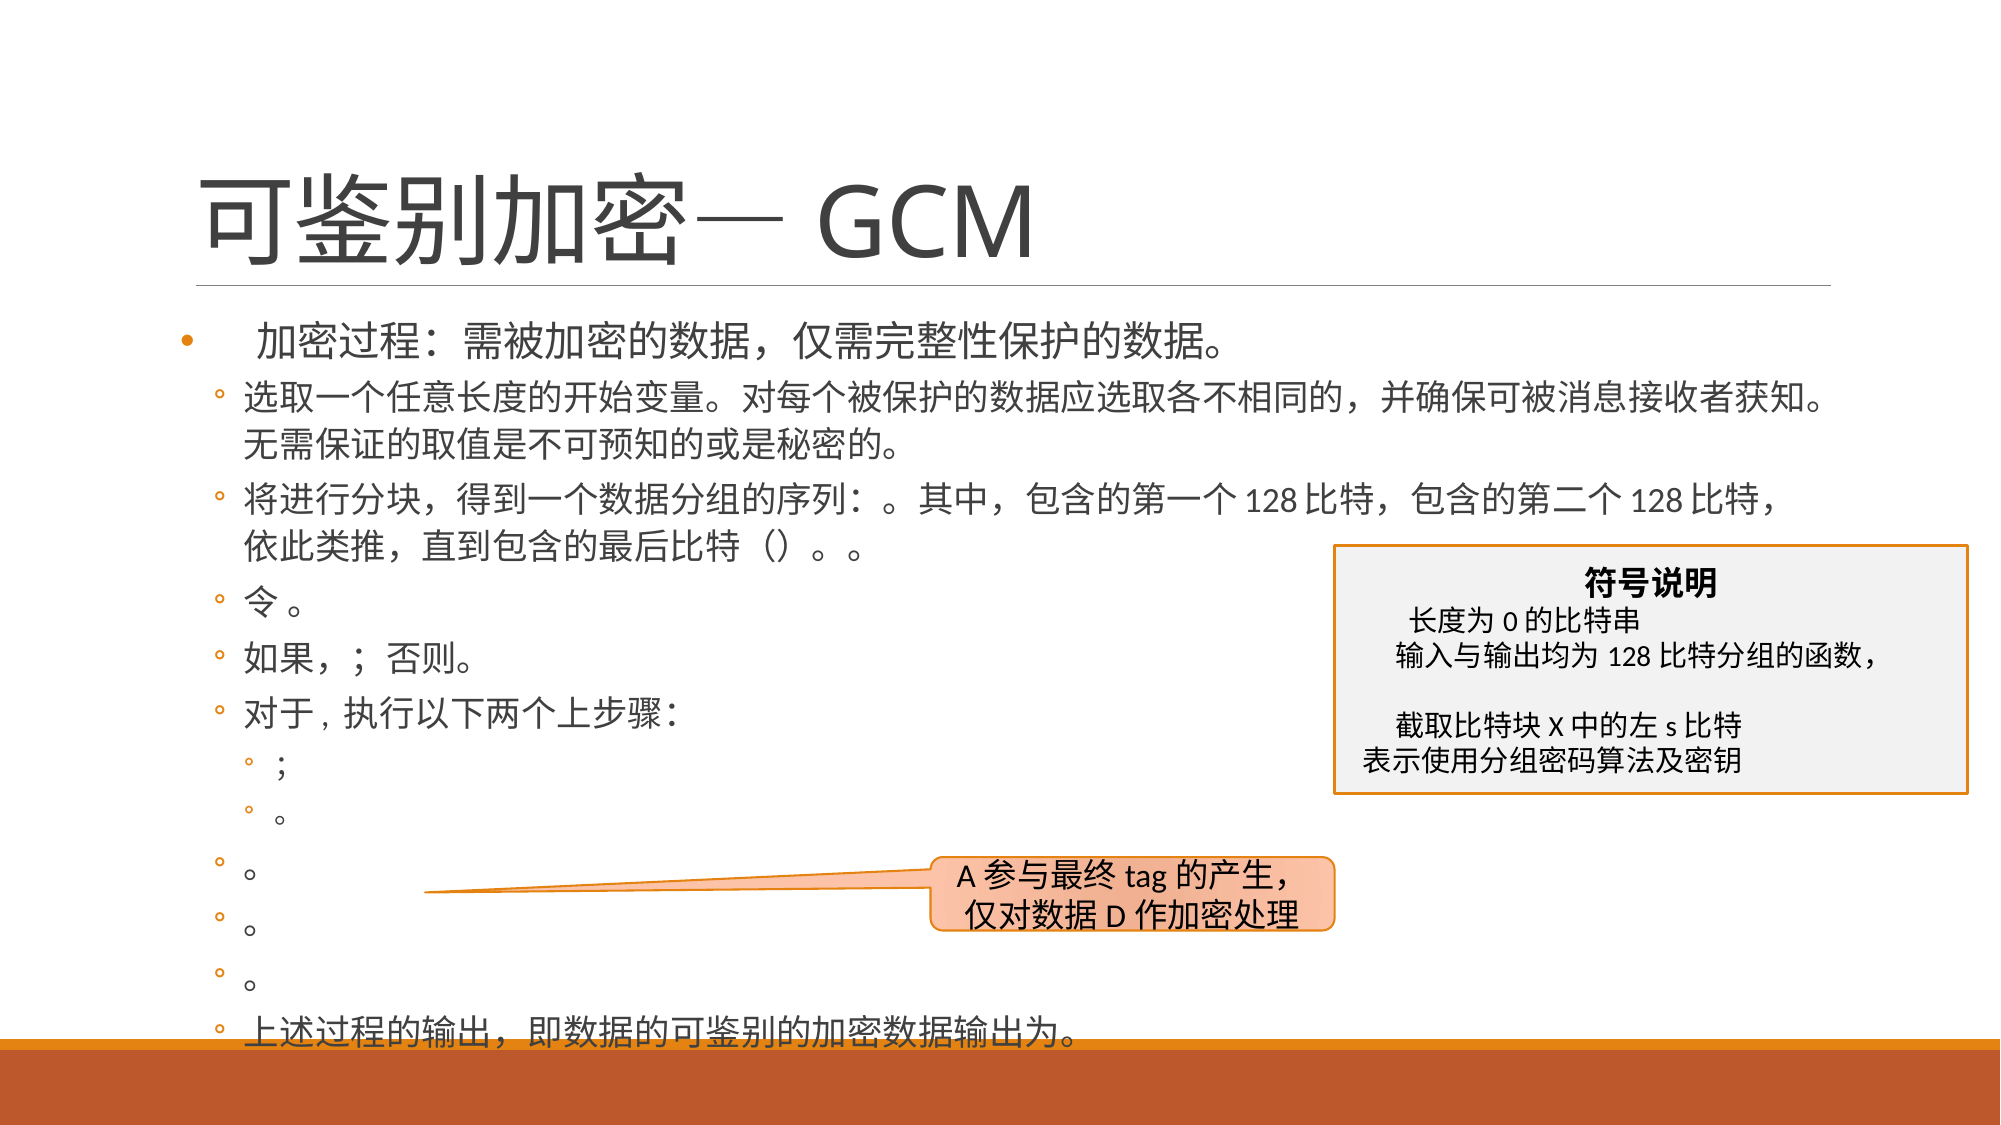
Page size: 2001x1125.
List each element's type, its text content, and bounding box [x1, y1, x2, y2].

title 可鉴别加密—GCM [180, 47, 1830, 285]
text_box A参与最终tag的产生，仅对数据D作加密处理 [424, 856, 1336, 932]
